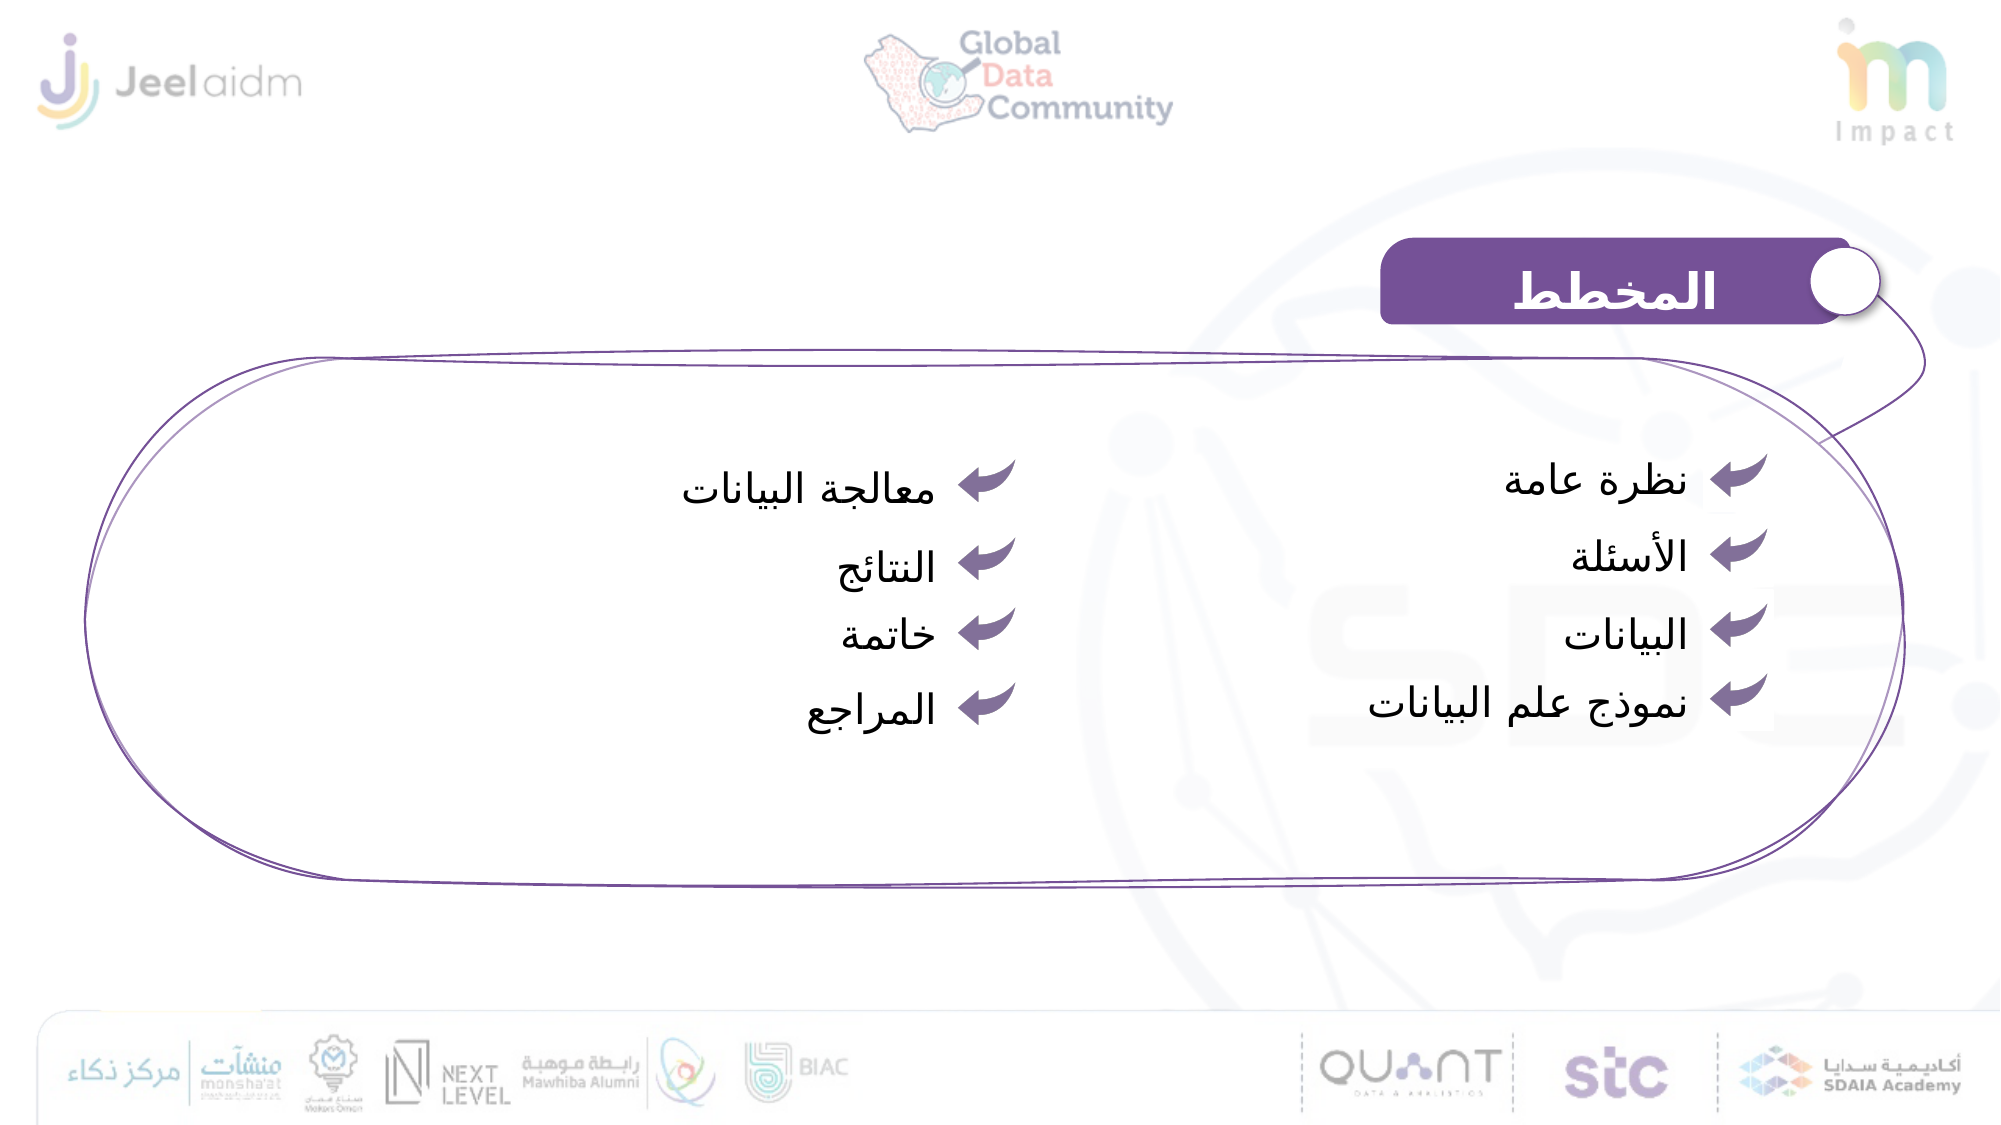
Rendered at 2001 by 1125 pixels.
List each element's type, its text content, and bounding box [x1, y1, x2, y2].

text_box نظرة عامة [1088, 445, 1698, 511]
picture [1703, 440, 1773, 511]
text_box [84, 349, 1905, 888]
text_box المخطط [1381, 238, 1848, 324]
text_box [1809, 246, 1881, 316]
text_box الأسئلة [1088, 522, 1699, 588]
text_box البيانات [1088, 599, 1698, 665]
picture [1703, 515, 1773, 586]
text_box نموذج علم البيانات [1088, 668, 1700, 734]
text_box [336, 445, 1021, 741]
text_box [1824, 304, 1925, 436]
picture [1703, 590, 1773, 730]
